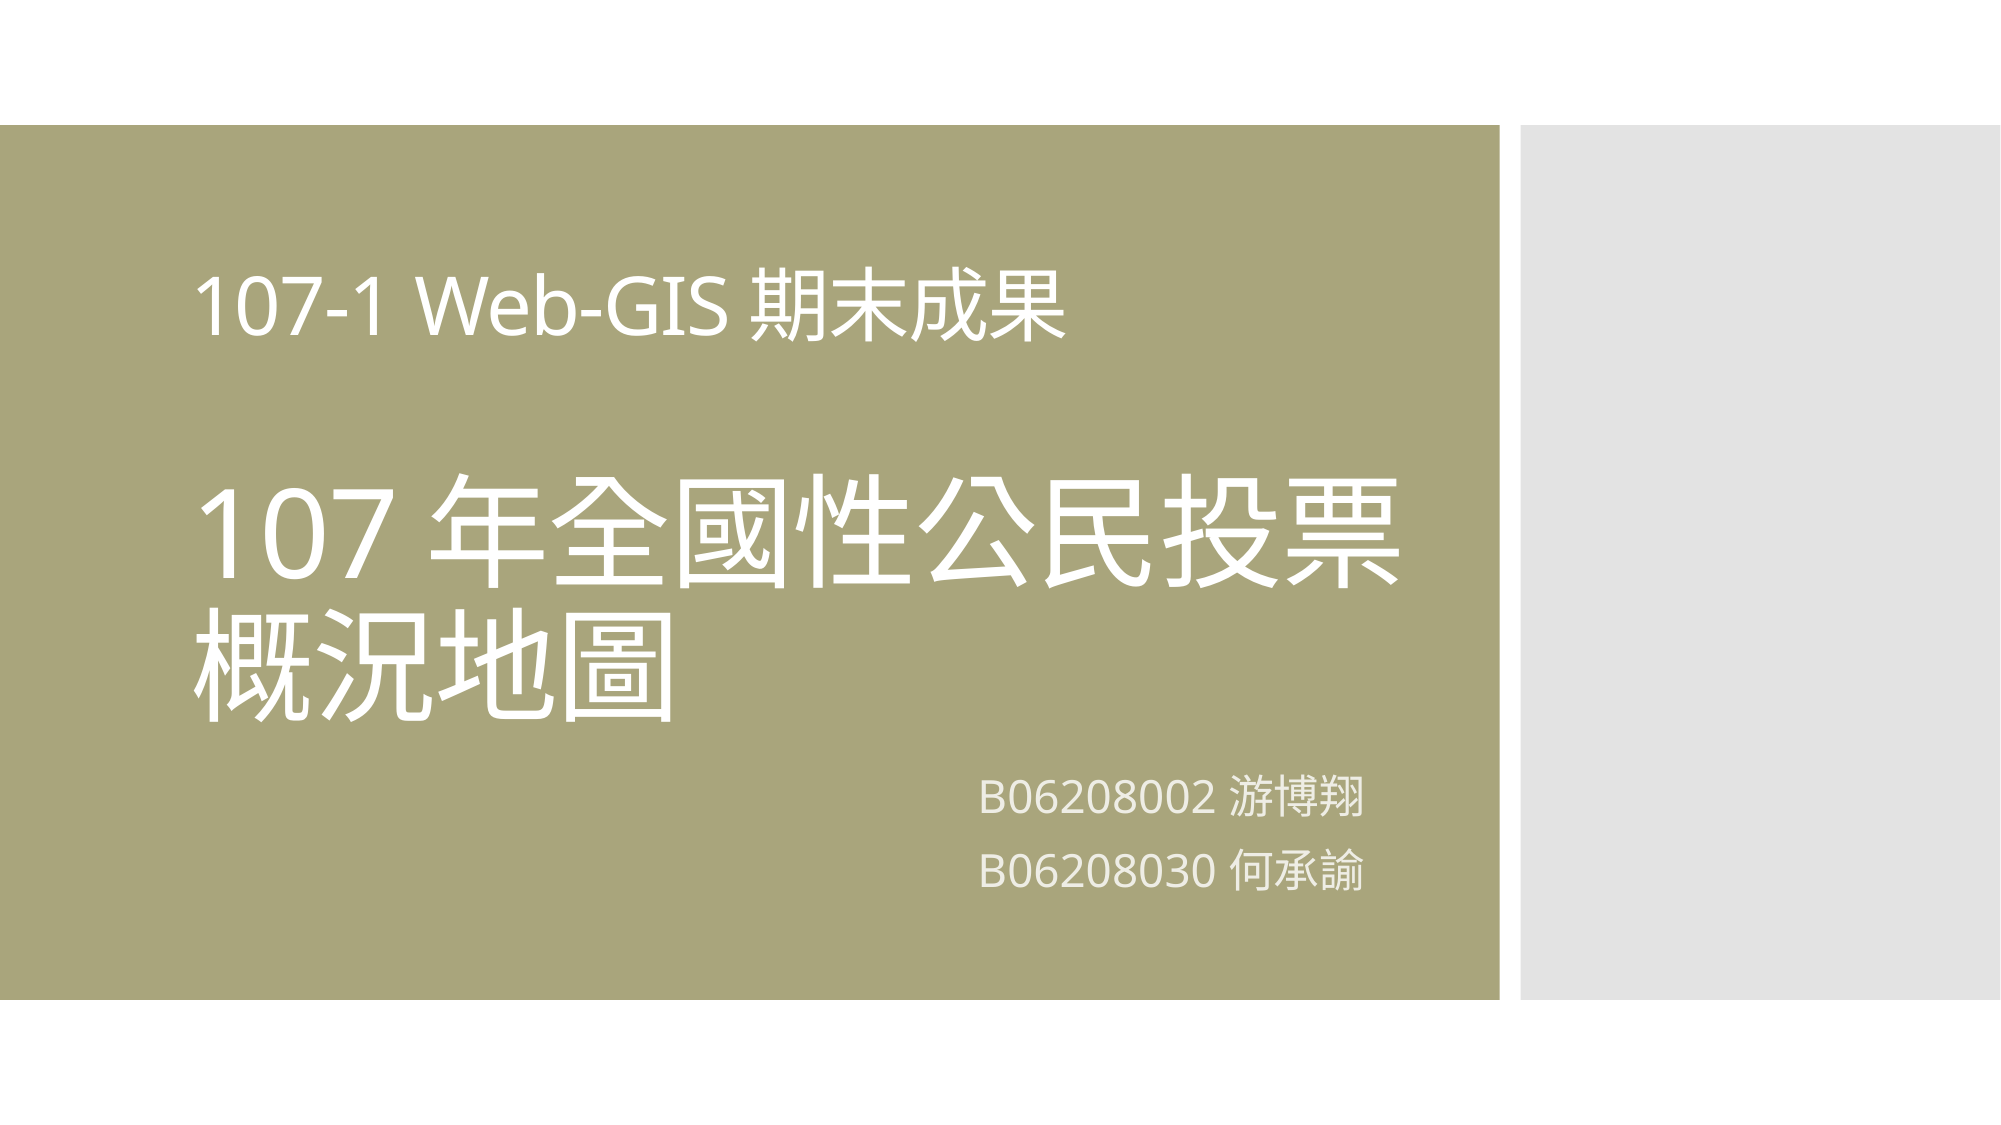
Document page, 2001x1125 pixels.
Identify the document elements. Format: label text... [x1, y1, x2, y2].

subtitle B06208002游博翔 B06208030何承諭 [180, 766, 1381, 917]
title 107-1 Web-GIS期末成果 107年全國性公民投票 概況地圖 [175, 213, 1433, 747]
